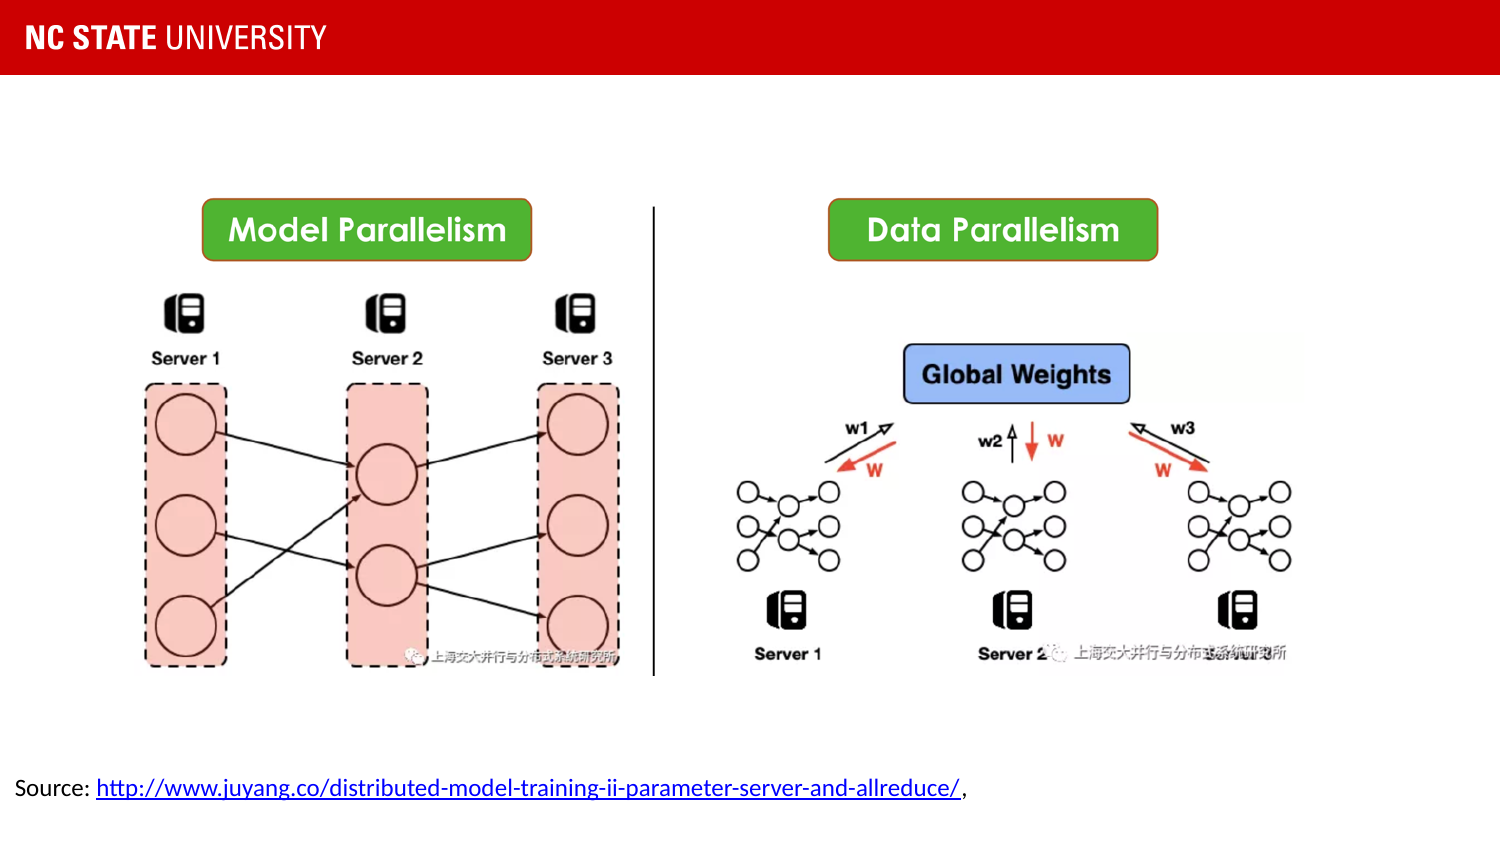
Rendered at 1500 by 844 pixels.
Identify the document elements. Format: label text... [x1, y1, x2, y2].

picture [117, 167, 1305, 676]
picture [0, 0, 1500, 75]
text_box Source: http://www.juyang.co/distributed-model-training-ii-parameter-server-and-allreduce/, [0, 763, 1500, 839]
